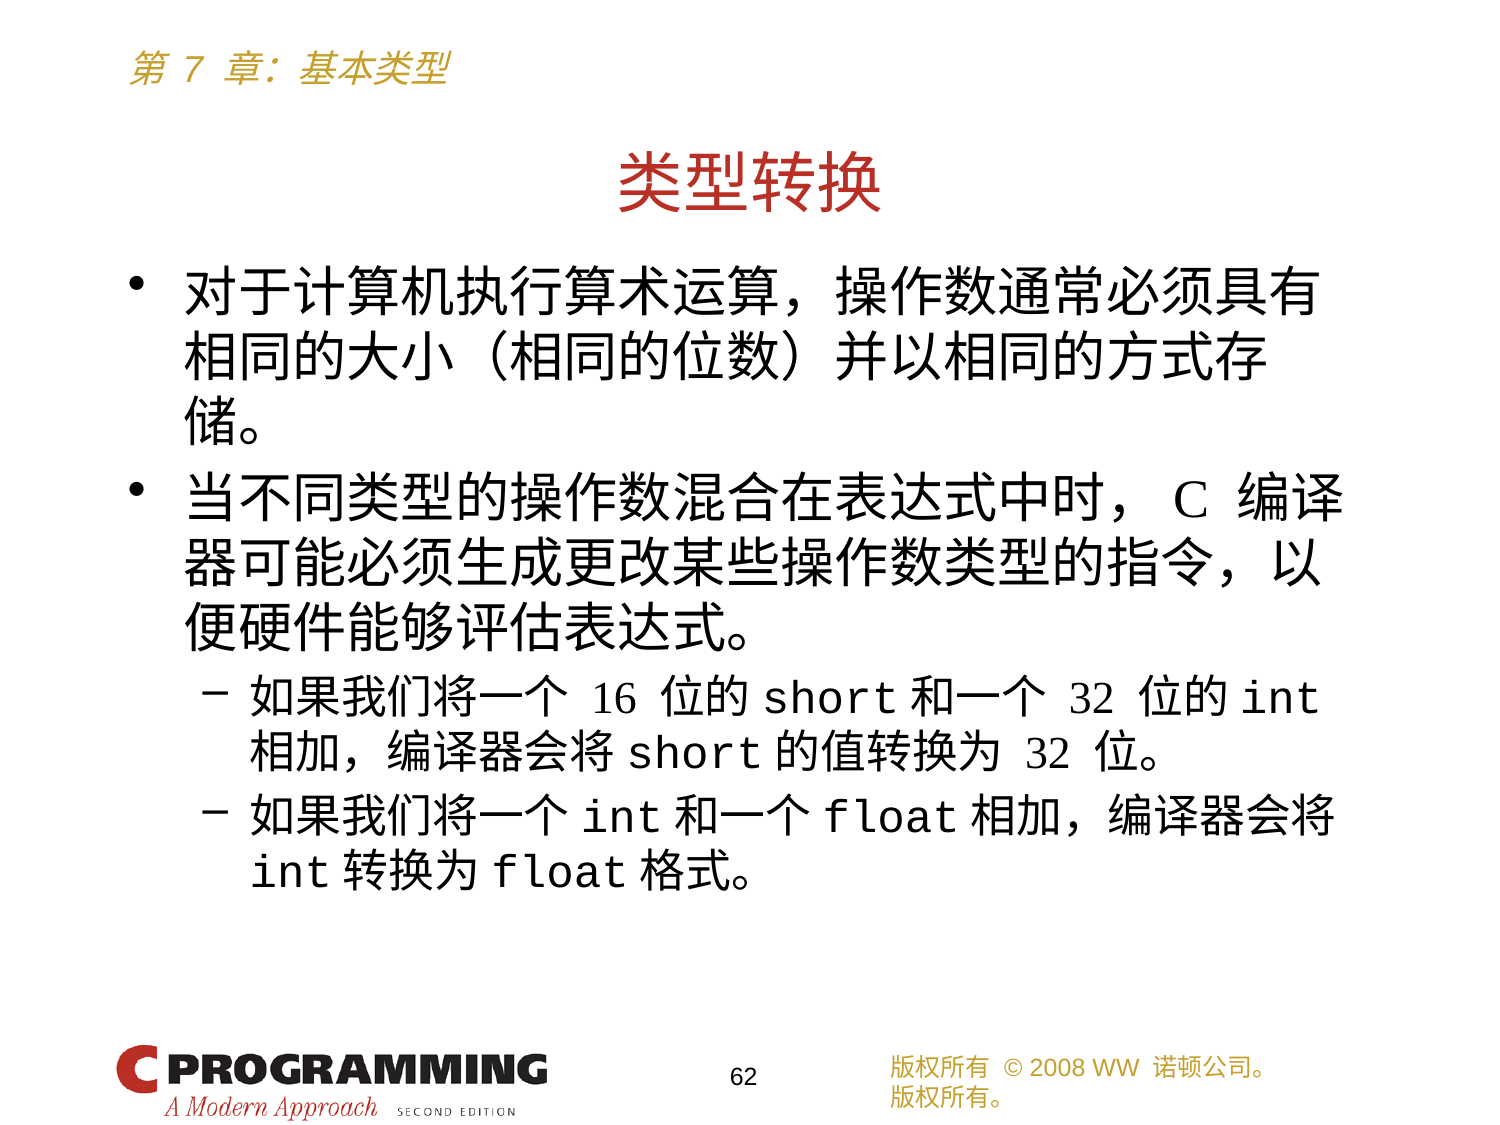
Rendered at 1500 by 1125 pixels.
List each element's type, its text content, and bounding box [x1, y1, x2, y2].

footer 版权所有 © 2008 WW 诺顿公司。 版权所有。 [874, 1043, 1388, 1119]
picture [112, 1041, 550, 1123]
list 对于计算机执行算术运算，操作数通常必须具有相同的大小（相同的位数）并以相同的方式存储。 当不同类型的操作数混合在表达式中时，C 编译器可能必须生成更改某些操作数类型的指令，以便硬件能够评估表达式。 如果我们将一个 16 位的short和一个 32 位的int相加，编译器会将short的值转换为 32 位。 如果我们将一个int和一个float相加，编译器会将int转换为float格式。 [112, 249, 1388, 1038]
title 类型转换 [112, 125, 1388, 238]
slide_number 62 [687, 1049, 801, 1101]
